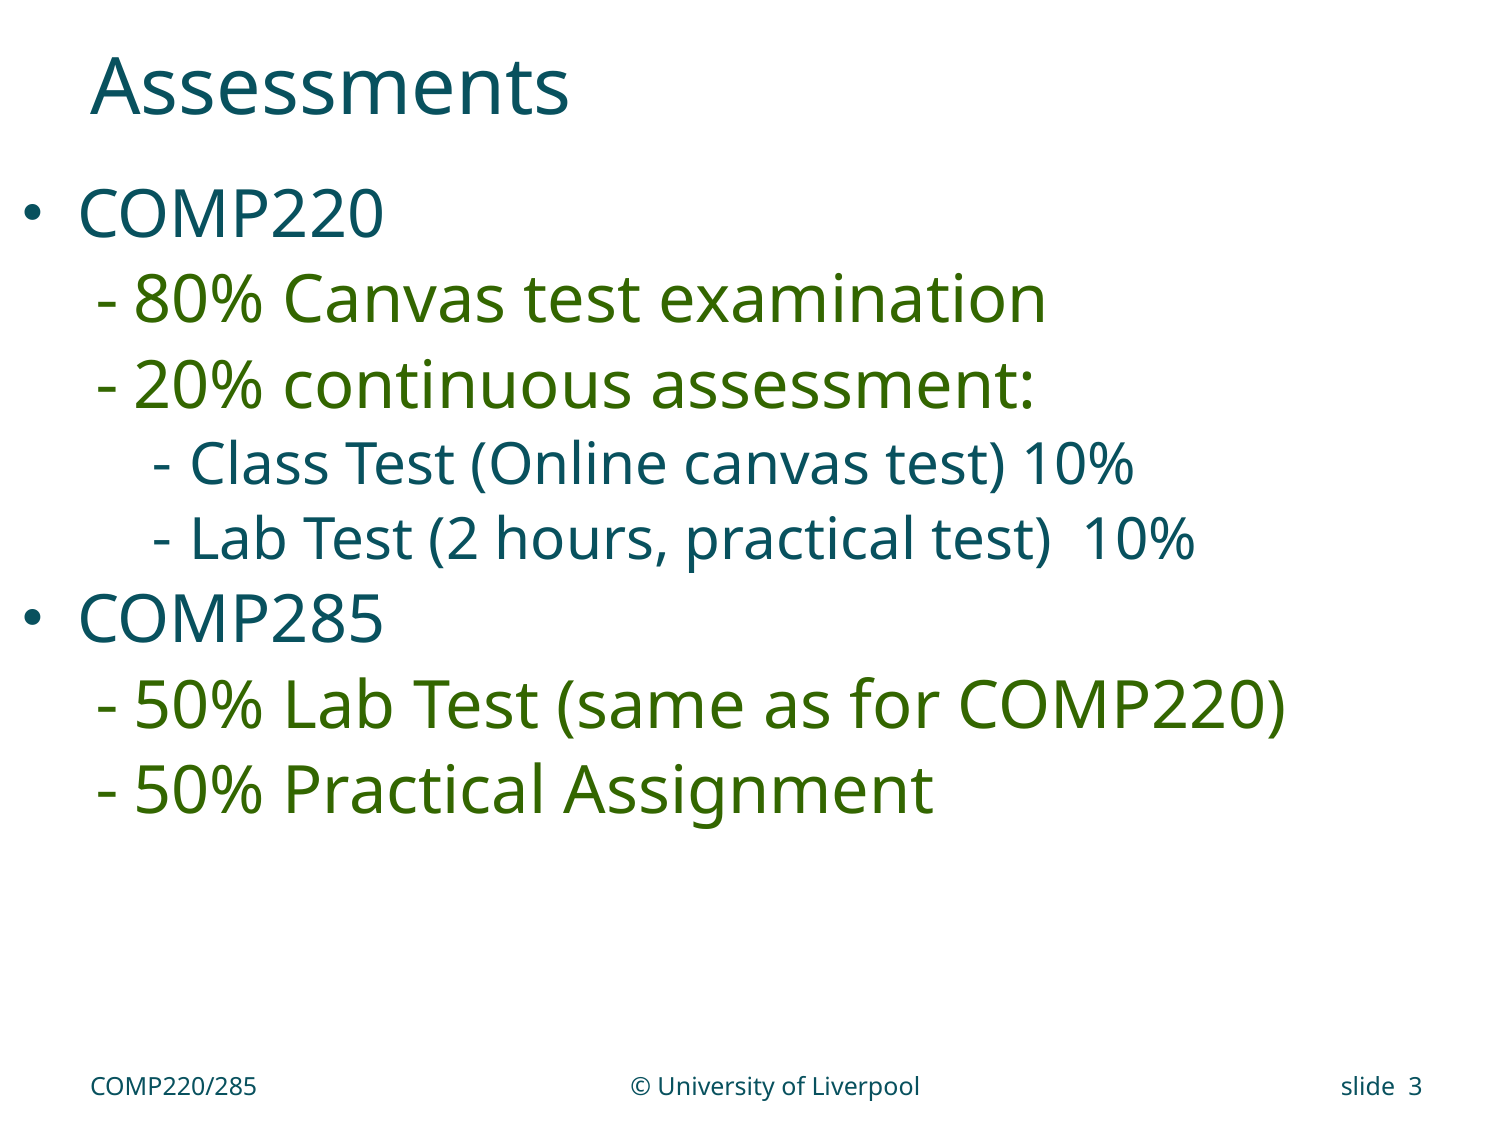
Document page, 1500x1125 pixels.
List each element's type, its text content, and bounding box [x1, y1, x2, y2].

title Assessments [75, 28, 1425, 138]
slide_number slide 3 [1212, 1062, 1438, 1113]
footer COMP220/285 [74, 1062, 575, 1125]
list COMP220 80% Canvas test examination 20% continuous assessment: Class Test (Online canvas test) 10% Lab Test (2 hours, practical test) 10% COMP285 50% Lab Test (same as for COMP220) 50% Practical Assignment [5, 172, 1483, 923]
slide_number © University of Liverpool [600, 1062, 951, 1125]
